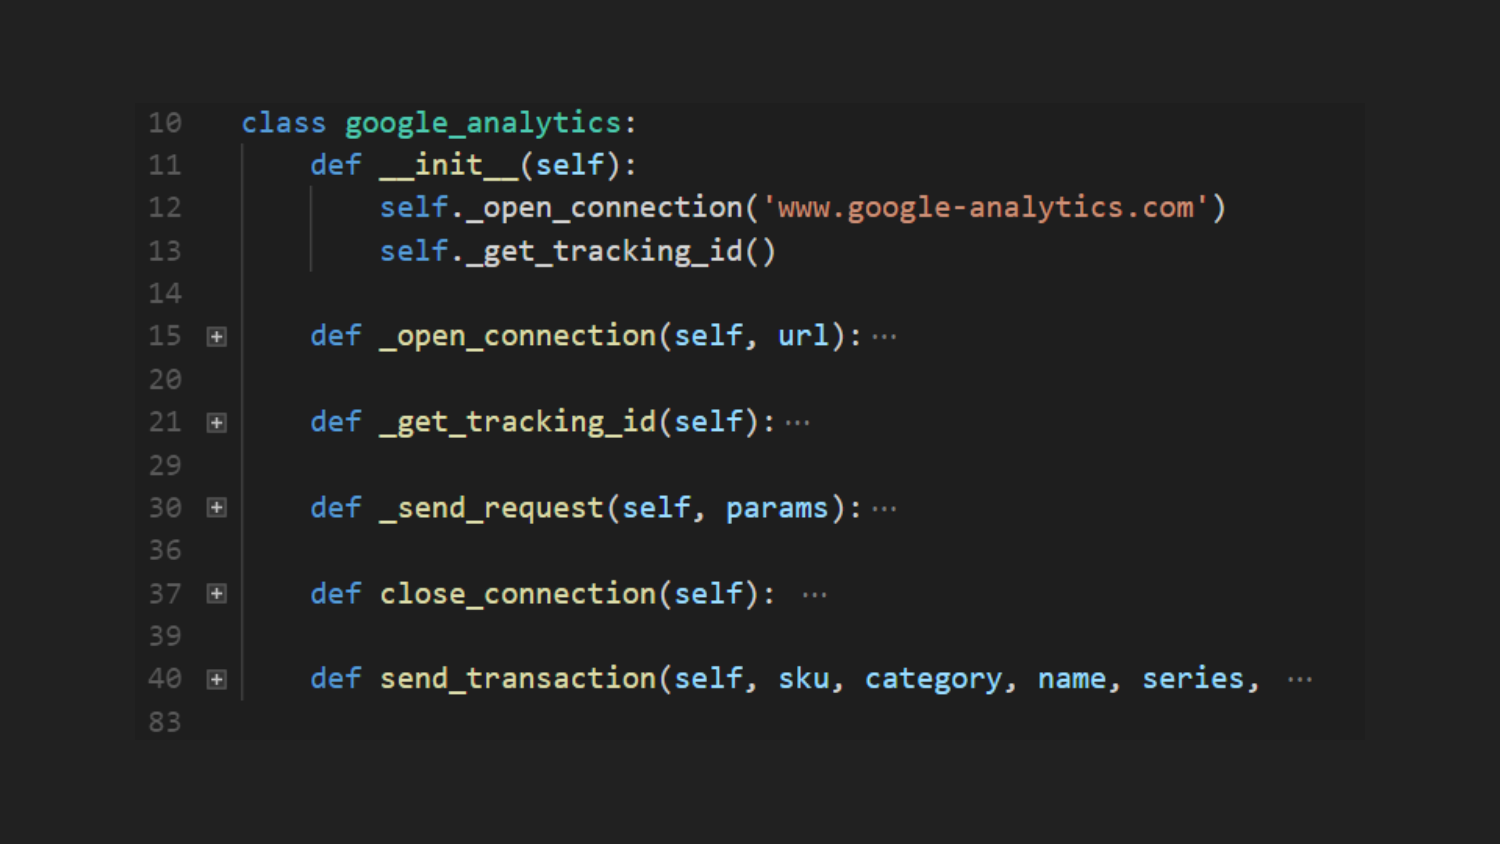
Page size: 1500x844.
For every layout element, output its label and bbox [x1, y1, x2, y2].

picture [134, 103, 1366, 741]
